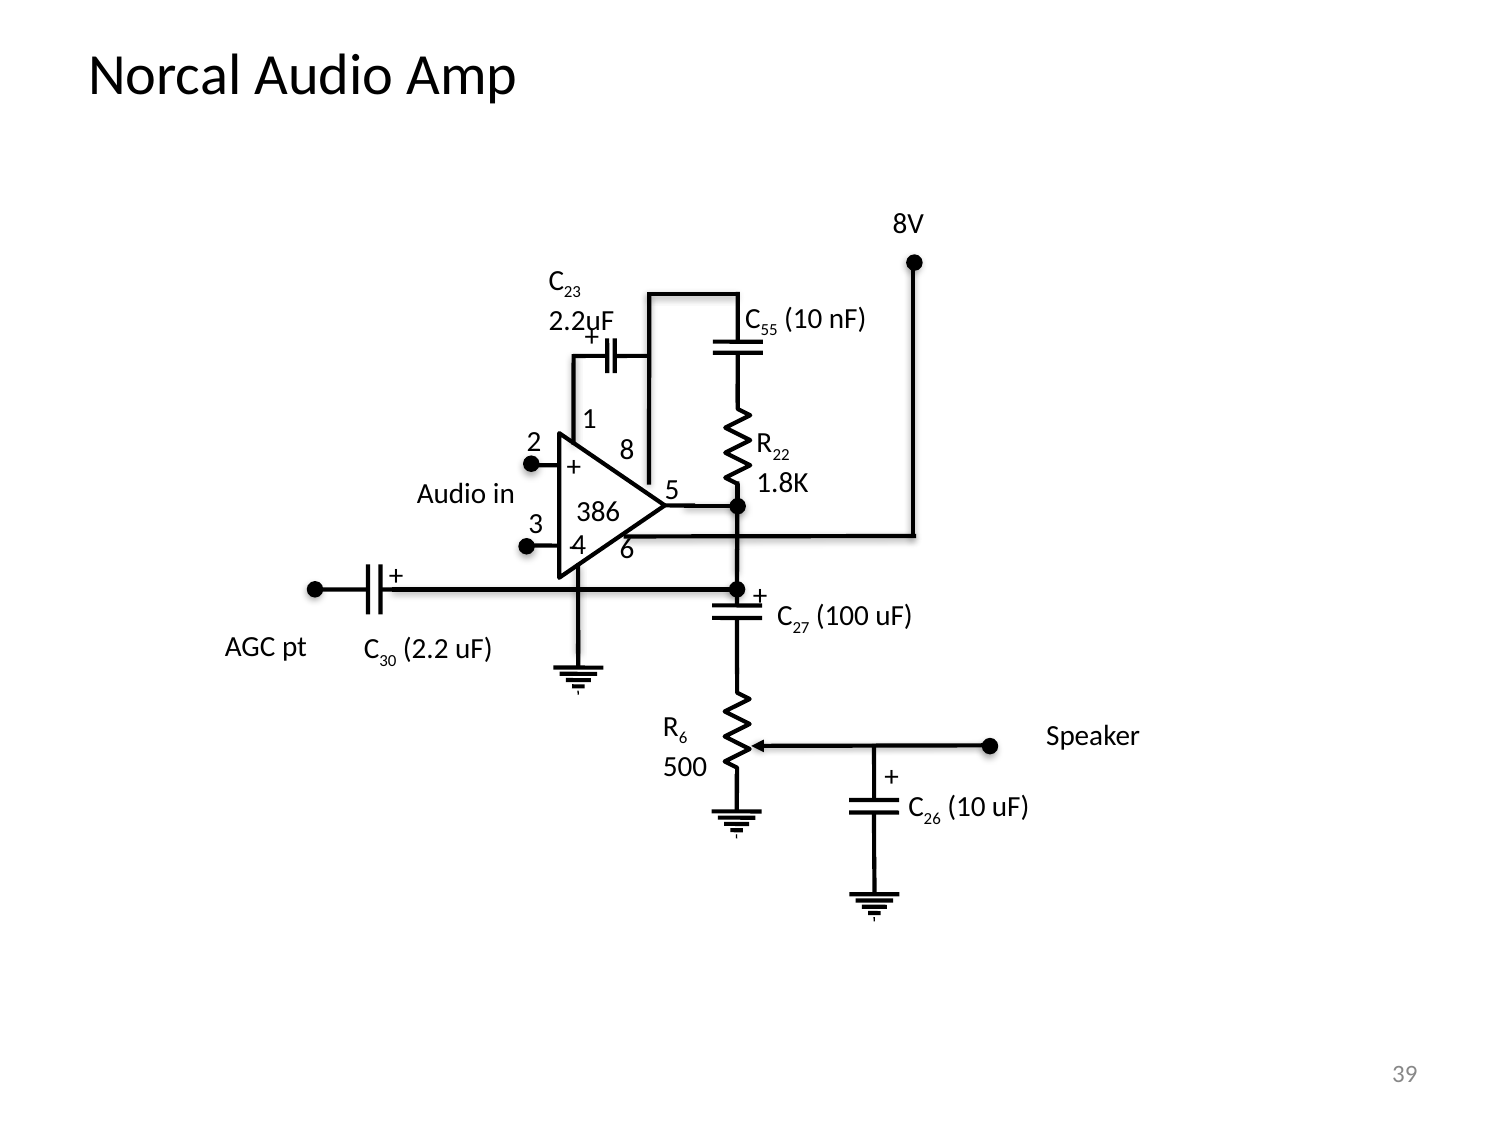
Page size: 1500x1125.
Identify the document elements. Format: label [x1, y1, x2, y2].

text_box [884, 197, 963, 248]
text_box [217, 253, 1080, 920]
text_box [1038, 708, 1217, 759]
slide_number [1074, 1050, 1426, 1096]
text_box [306, 581, 323, 598]
text_box [88, 36, 518, 107]
